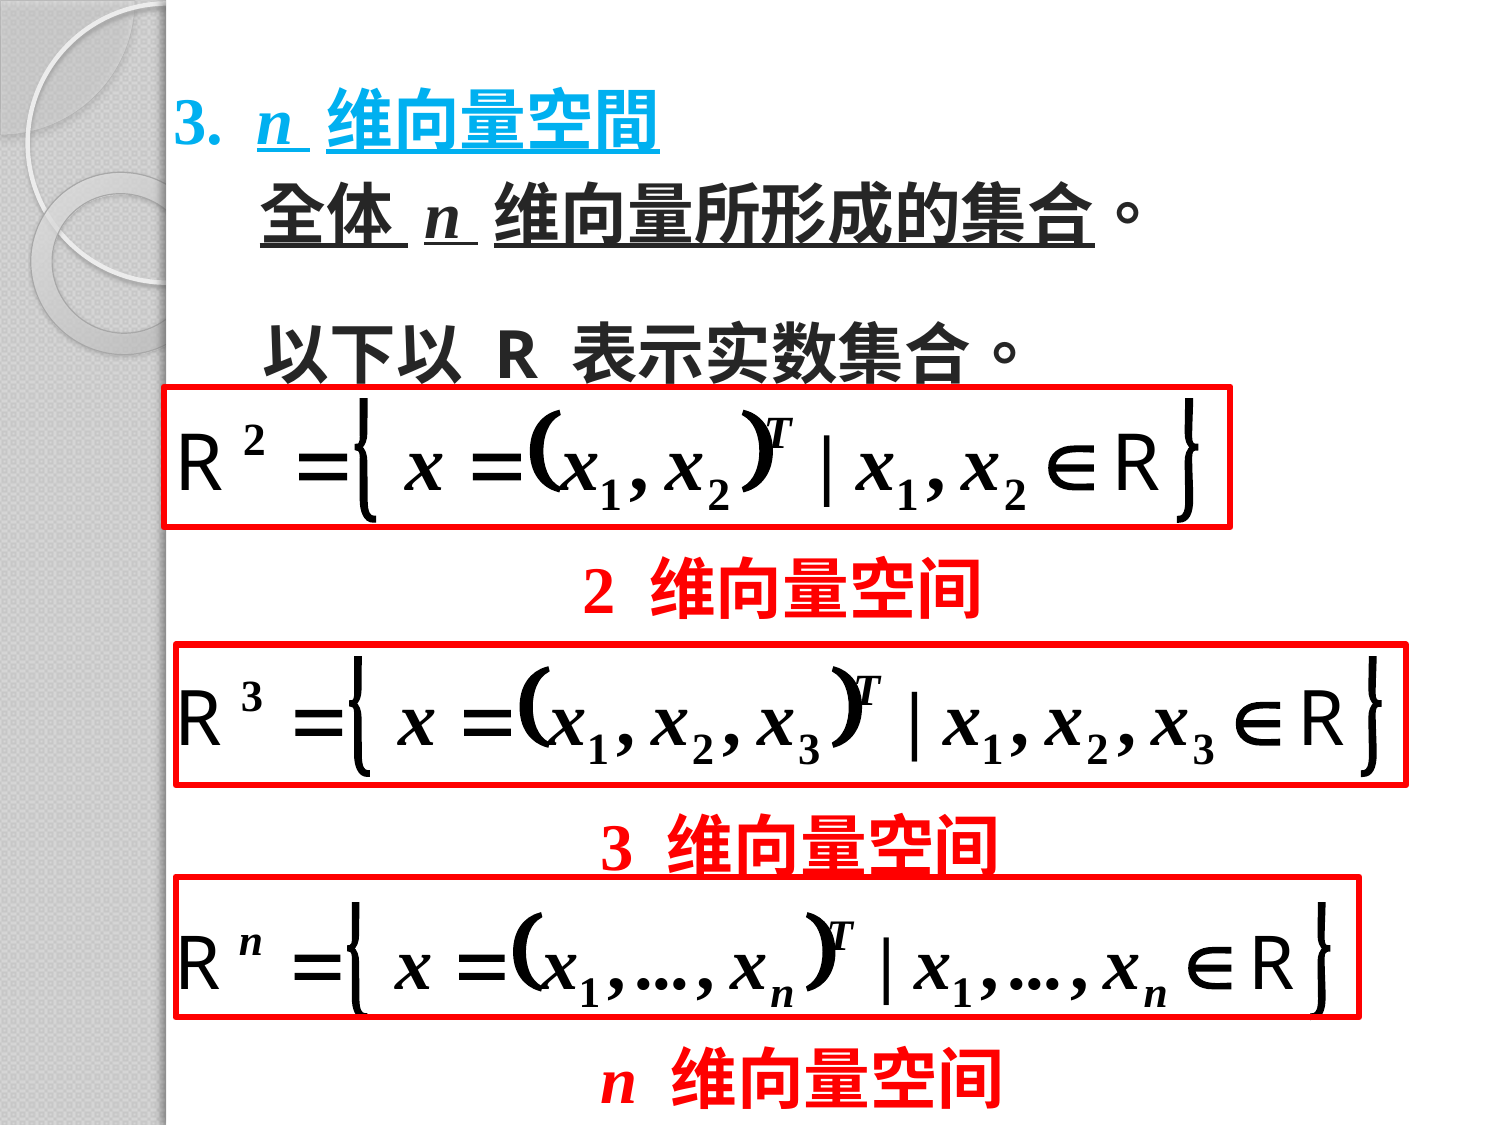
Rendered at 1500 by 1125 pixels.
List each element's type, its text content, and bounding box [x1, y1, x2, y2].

text_box n 维向量空间 [585, 1037, 1050, 1124]
text_box [174, 875, 1361, 1019]
text_box 以下以 R 表示实数集合。 [248, 304, 1054, 385]
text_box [163, 902, 1345, 1027]
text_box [163, 656, 1395, 785]
text_box [174, 642, 1408, 787]
text_box [162, 385, 1232, 529]
text_box 2 维向量空间 [568, 538, 998, 634]
text_box 3. n 维向量空間 [158, 70, 676, 165]
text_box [163, 398, 1214, 524]
text_box 全体 n 维向量所形成的集合。 [244, 163, 1177, 259]
text_box 3 维向量空间 [585, 797, 1020, 875]
